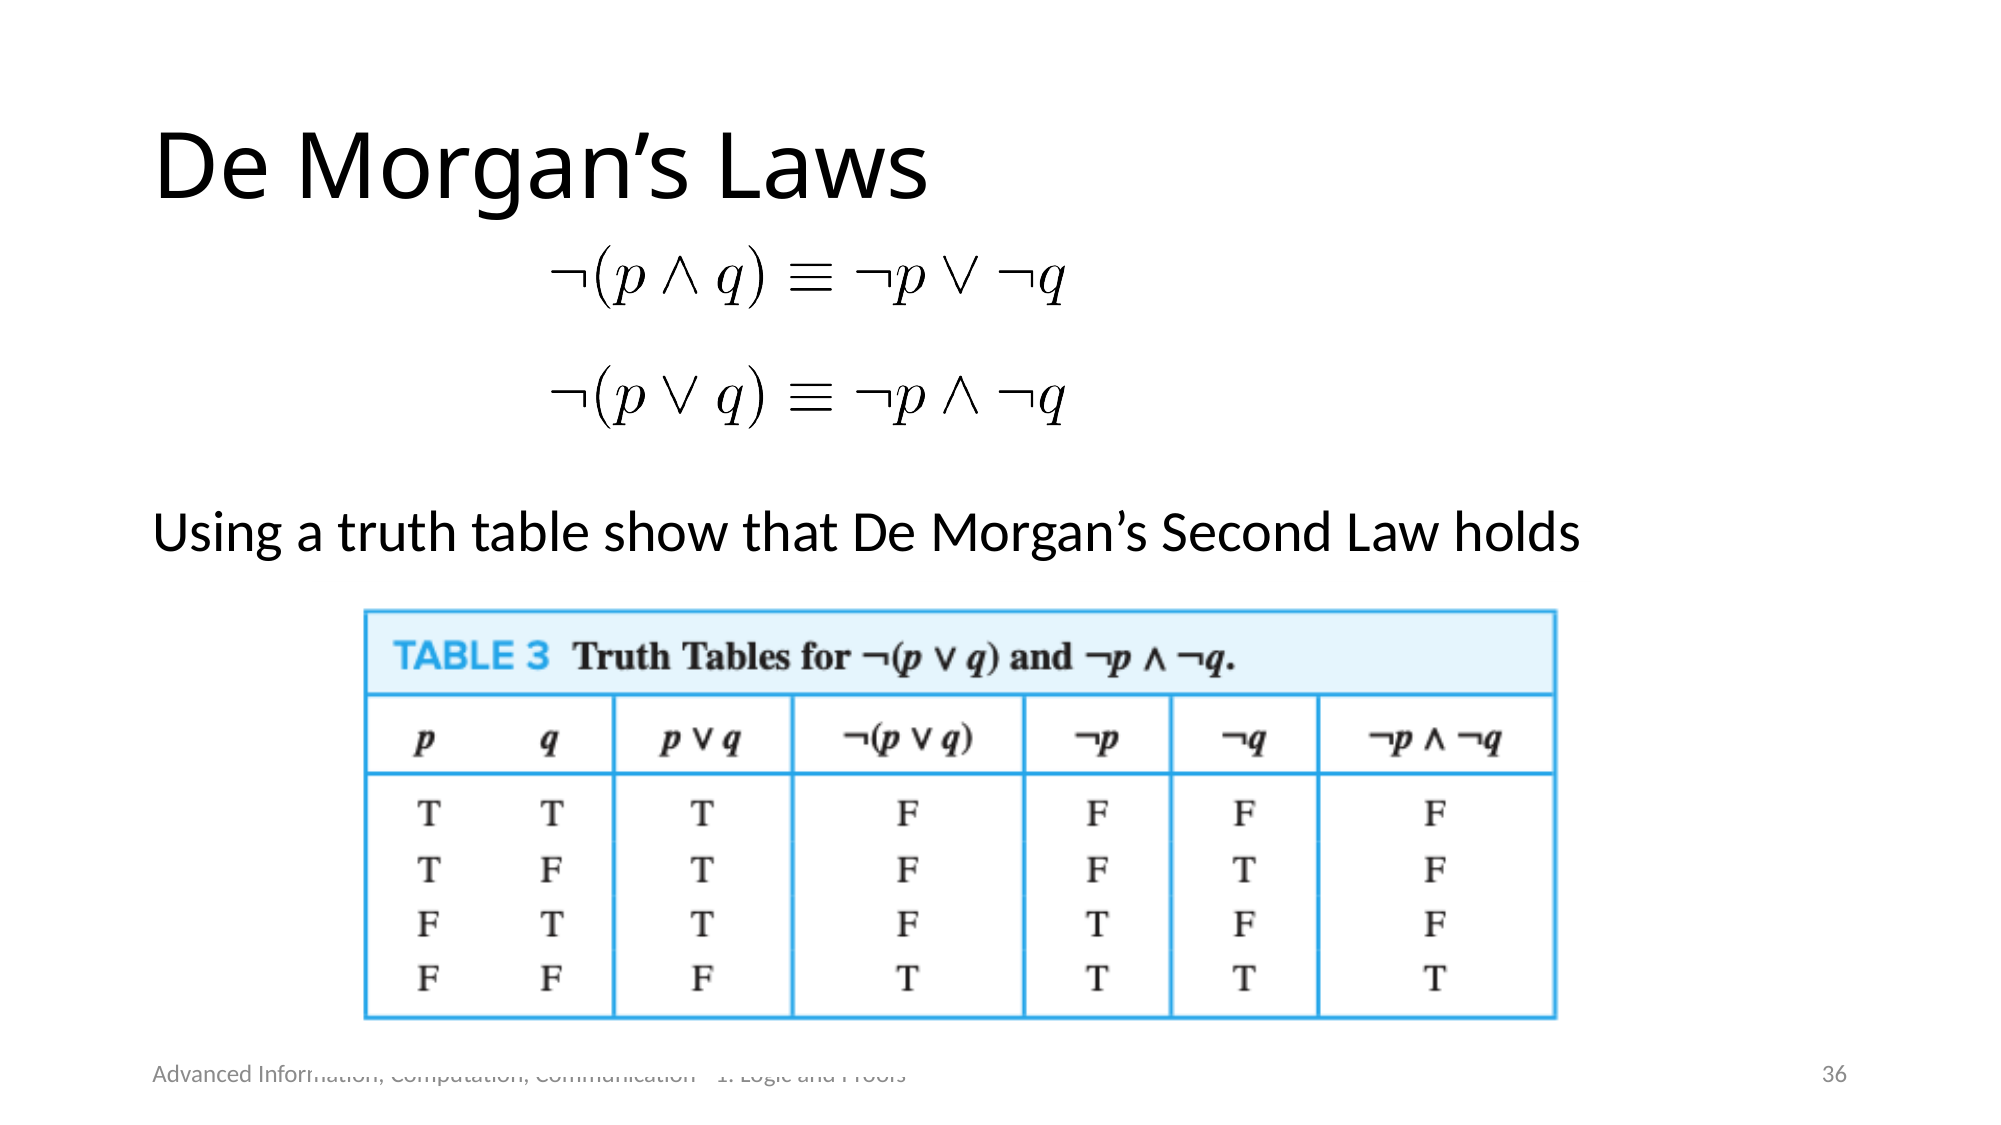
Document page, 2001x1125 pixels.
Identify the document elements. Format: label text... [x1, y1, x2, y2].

picture [312, 580, 1592, 1077]
slide_number 36 [1412, 1042, 1863, 1103]
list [551, 245, 1065, 309]
footer Advanced Information, Computation, Communication - 1. Logic and Proofs [137, 1042, 1338, 1103]
title De Morgan’s Laws [137, 59, 1863, 278]
text_box Using a truth table show that De Morgan’s Second Law holds [137, 486, 1700, 571]
picture [551, 365, 1065, 429]
